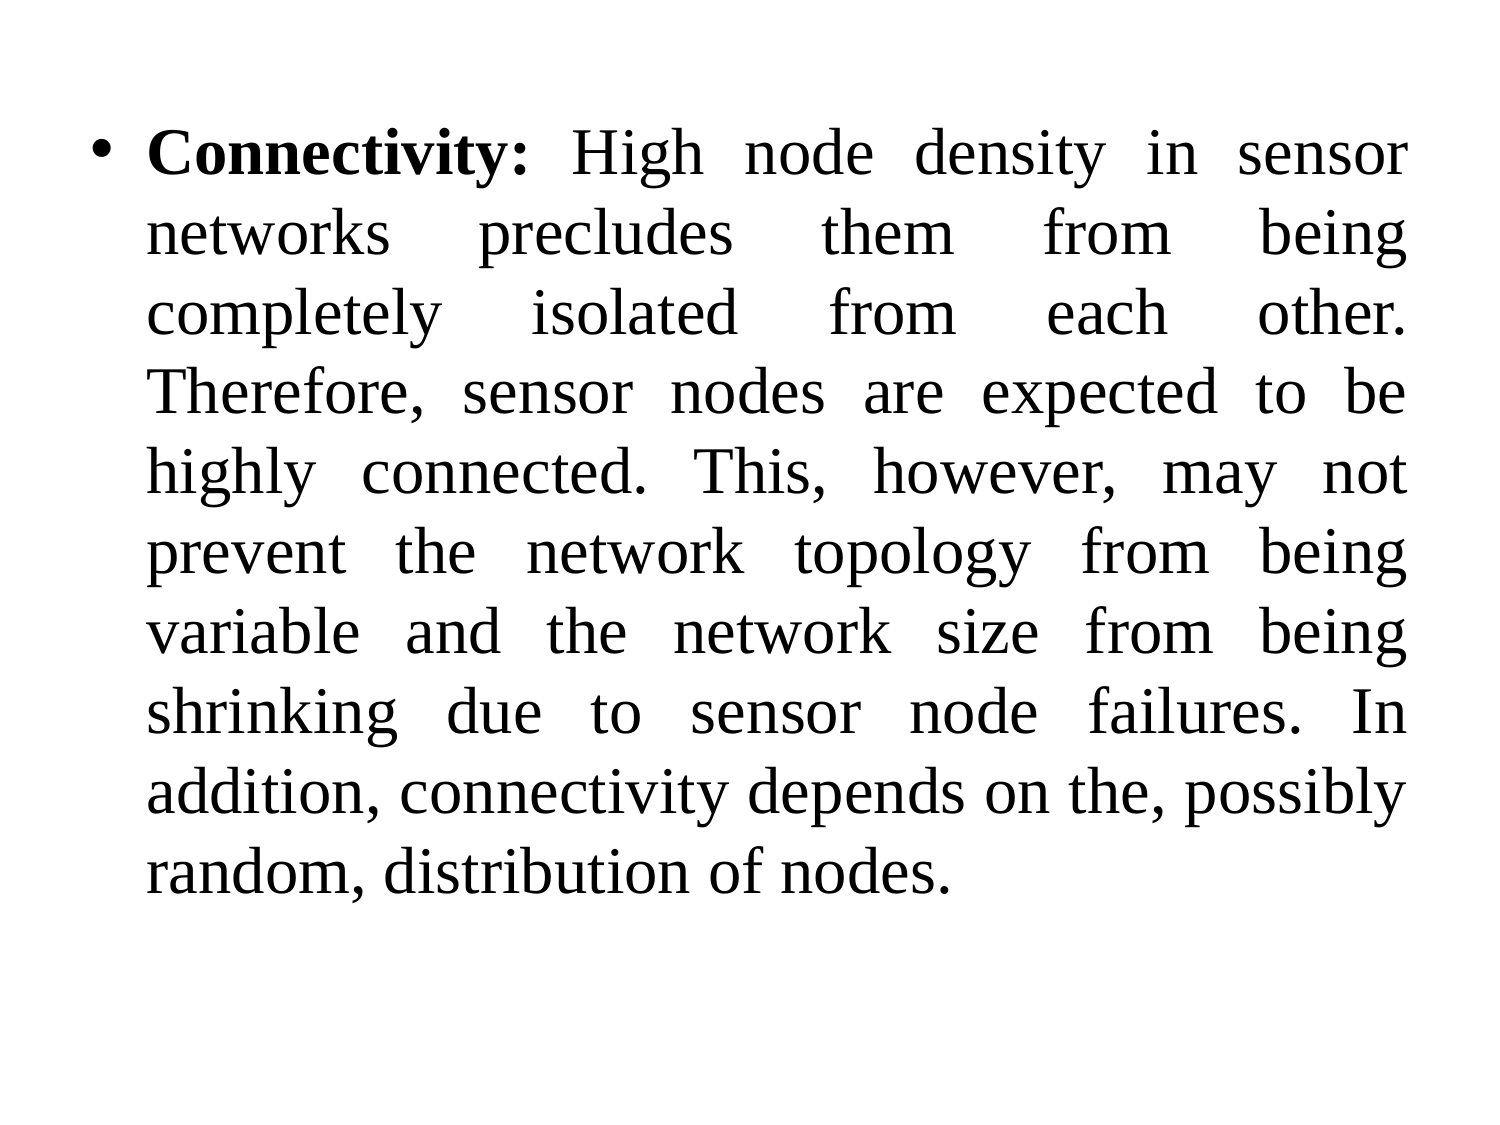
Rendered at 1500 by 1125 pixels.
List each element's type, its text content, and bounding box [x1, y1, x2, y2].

list Connectivity: High node density in sensor networks precludes them from being completely isolated from each other. Therefore, sensor nodes are expected to be highly connected. This, however, may not prevent the network topology from being variable and the network size from being shrinking due to sensor node failures. In addition, connectivity depends on the, possibly random, distribution of nodes. [75, 99, 1425, 1005]
